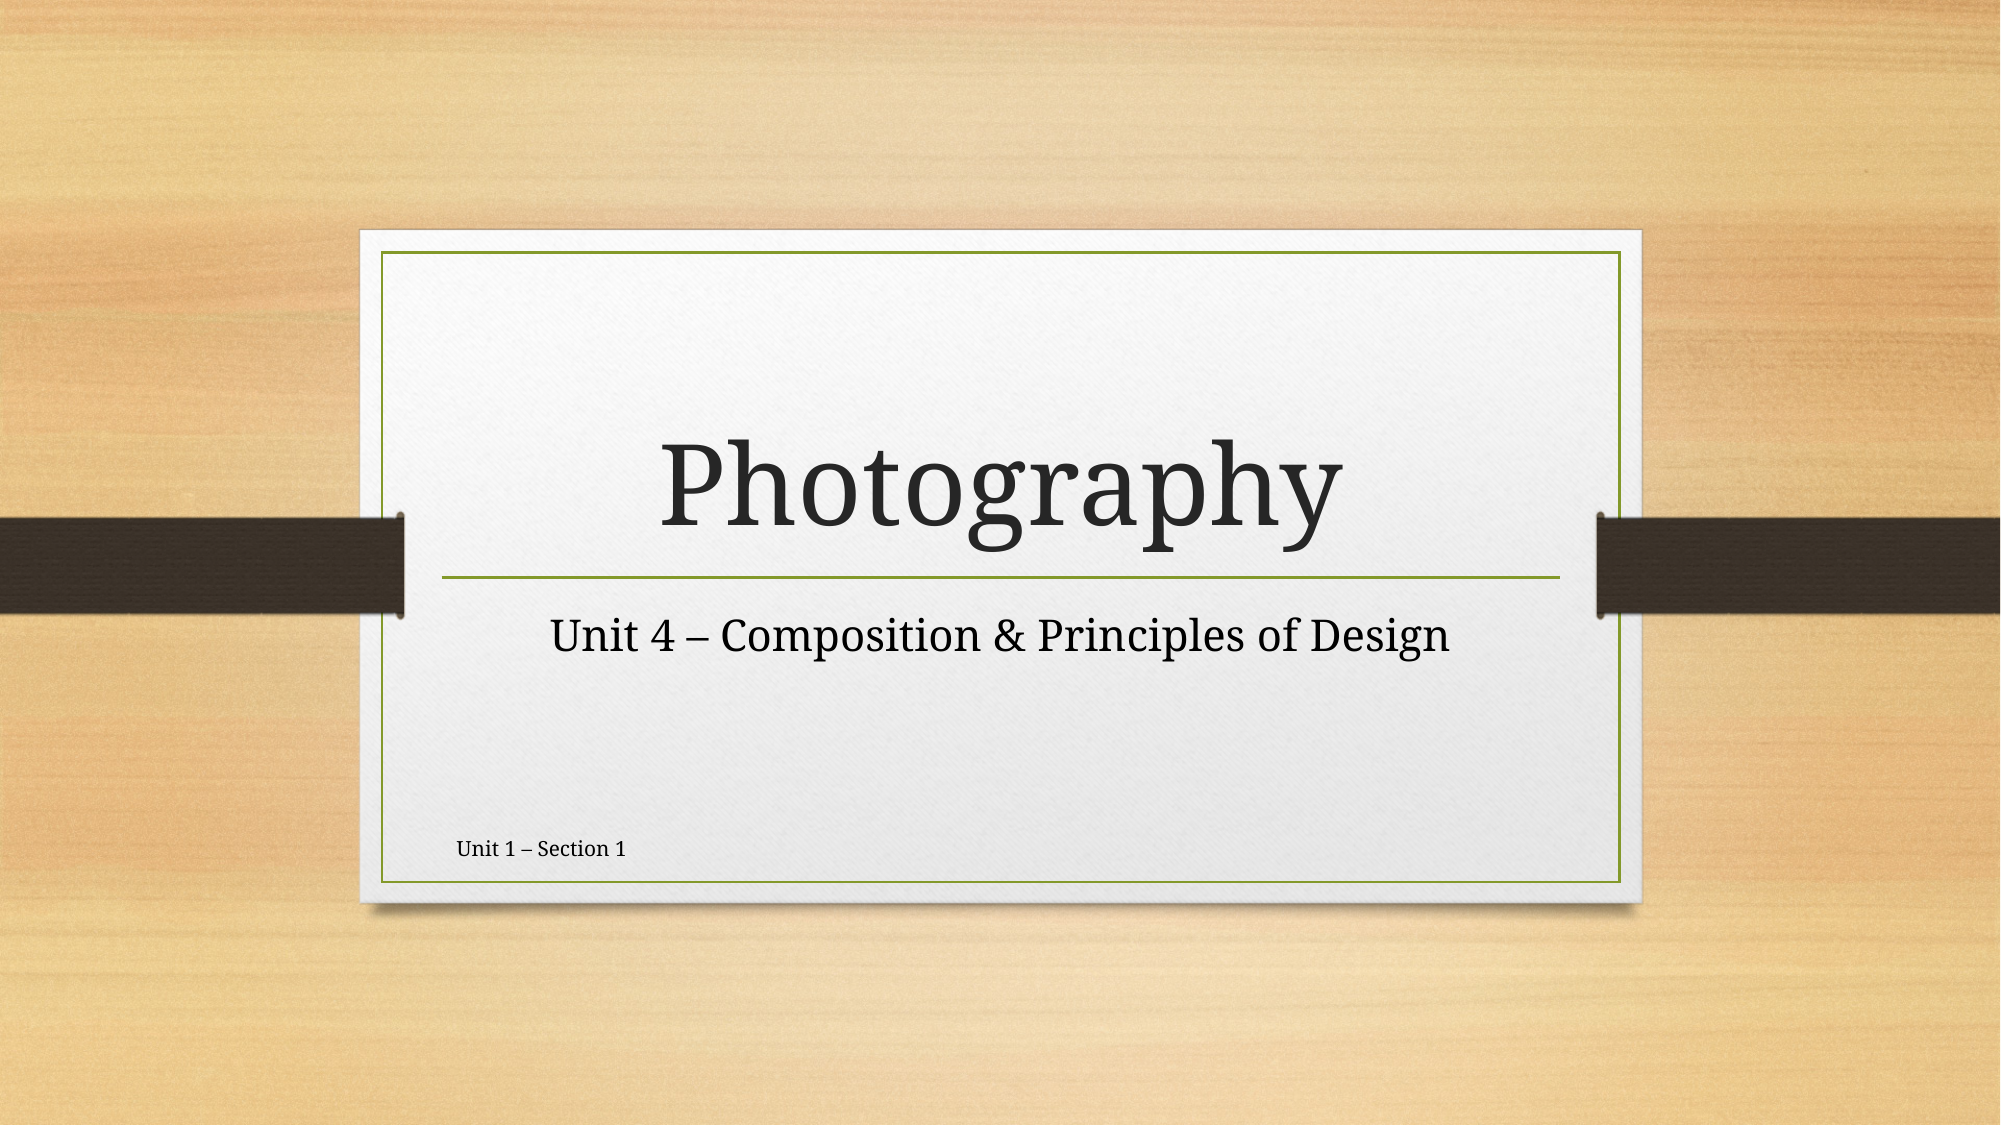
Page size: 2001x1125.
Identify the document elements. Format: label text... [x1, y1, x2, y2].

footer Unit 1 – Section 1 [441, 826, 1298, 873]
title Photography [441, 306, 1560, 556]
picture [0, 0, 2001, 1125]
subtitle Unit 4 – Composition & Principles of Design [441, 600, 1560, 817]
